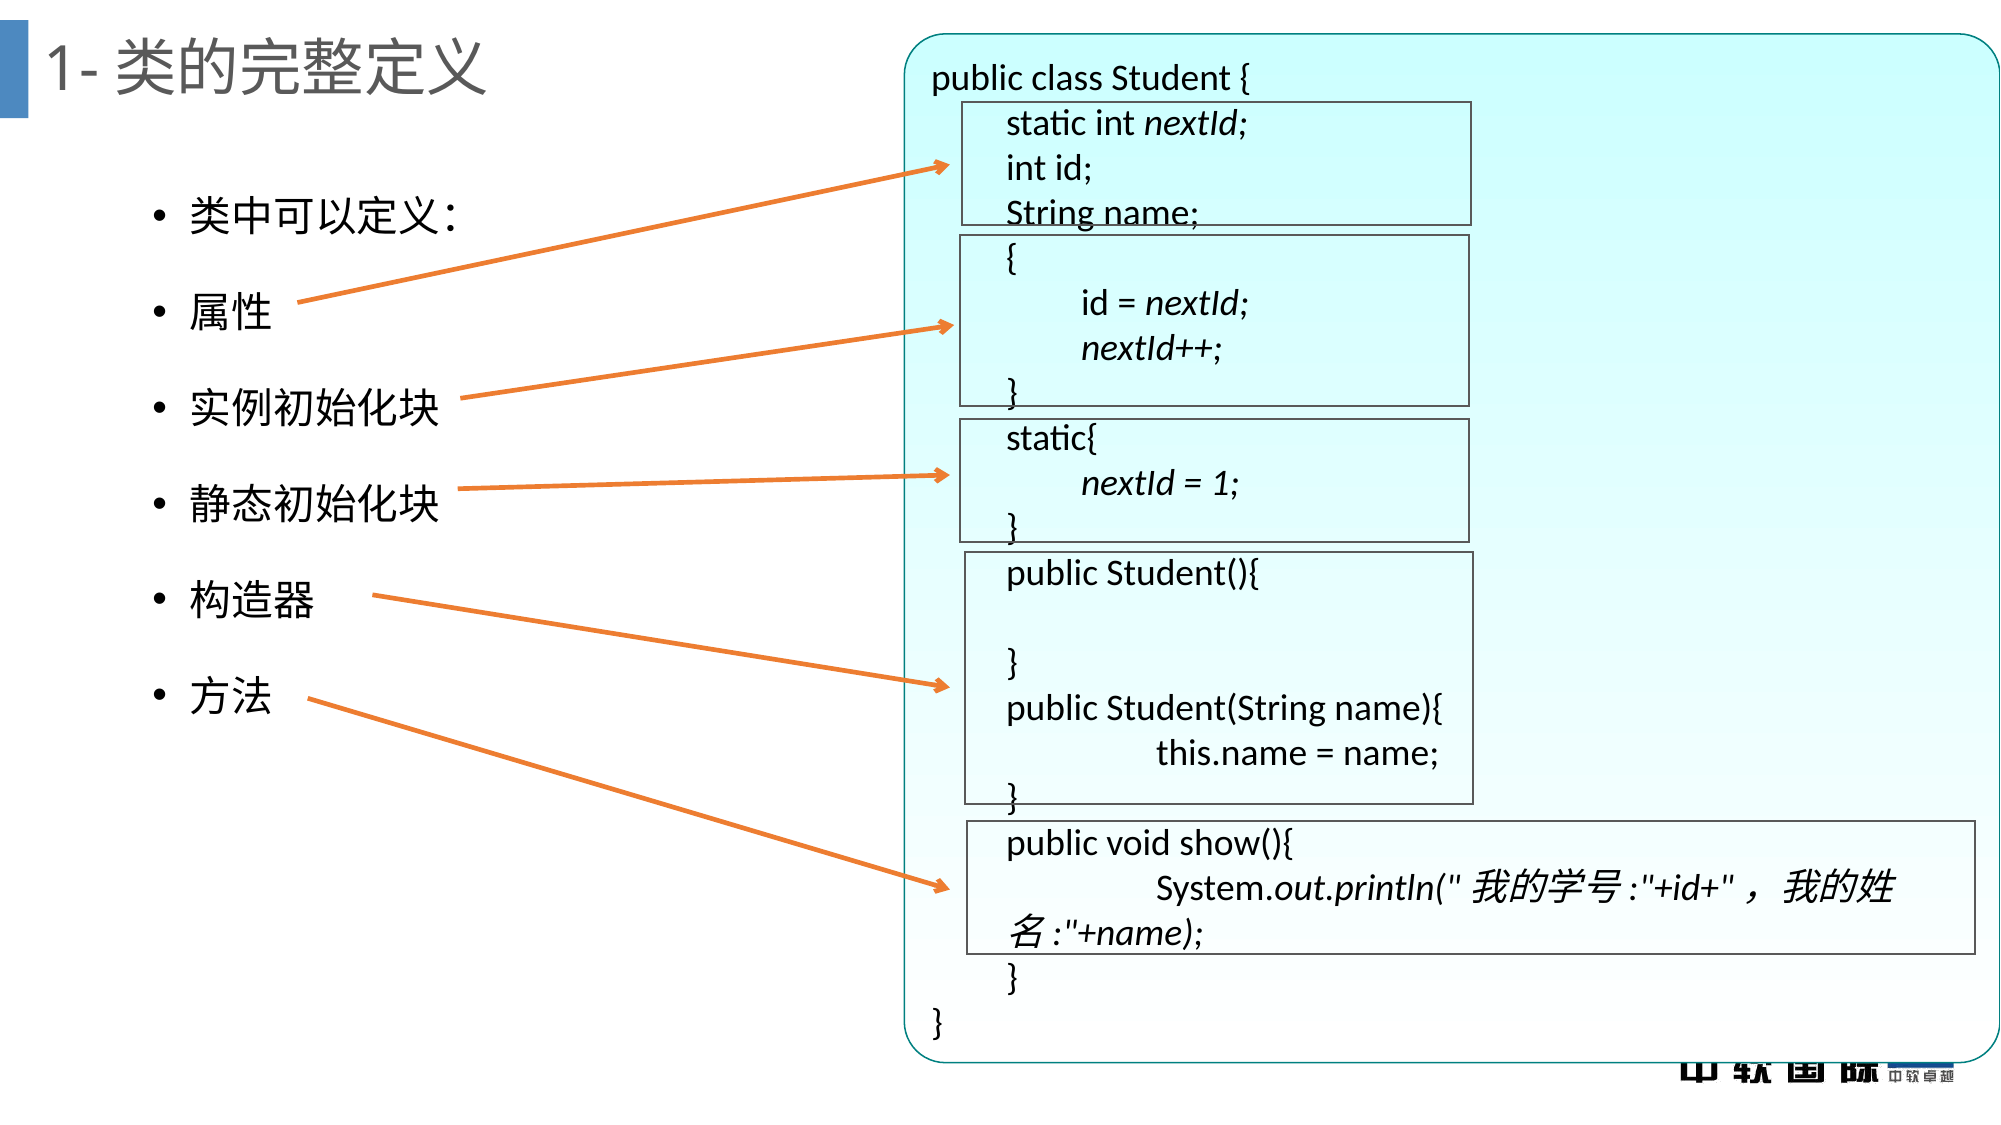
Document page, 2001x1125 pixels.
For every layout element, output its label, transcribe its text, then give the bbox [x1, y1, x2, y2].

text_box [959, 234, 1470, 407]
text_box public class Student { static int nextId; int id; String name; { id = nextId; nextId++; } static{ nextId = 1; } public Student(){ } public Student(String name){ this.name = name; } public void show(){ System.out.println("我的学号:"+id+"，我的姓名:"+name); } } [904, 33, 2000, 1063]
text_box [457, 474, 950, 489]
text_box [966, 820, 1976, 955]
text_box [959, 418, 1470, 543]
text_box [460, 324, 955, 399]
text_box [307, 698, 950, 890]
text_box [961, 101, 1472, 226]
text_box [372, 594, 950, 688]
list 类中可以定义： 属性 实例初始化块 静态初始化块 构造器 方法 [137, 157, 1863, 1081]
text_box [964, 551, 1474, 805]
picture [1669, 1063, 1963, 1093]
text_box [297, 164, 950, 303]
title 1-类的完整定义 [28, 0, 1927, 140]
